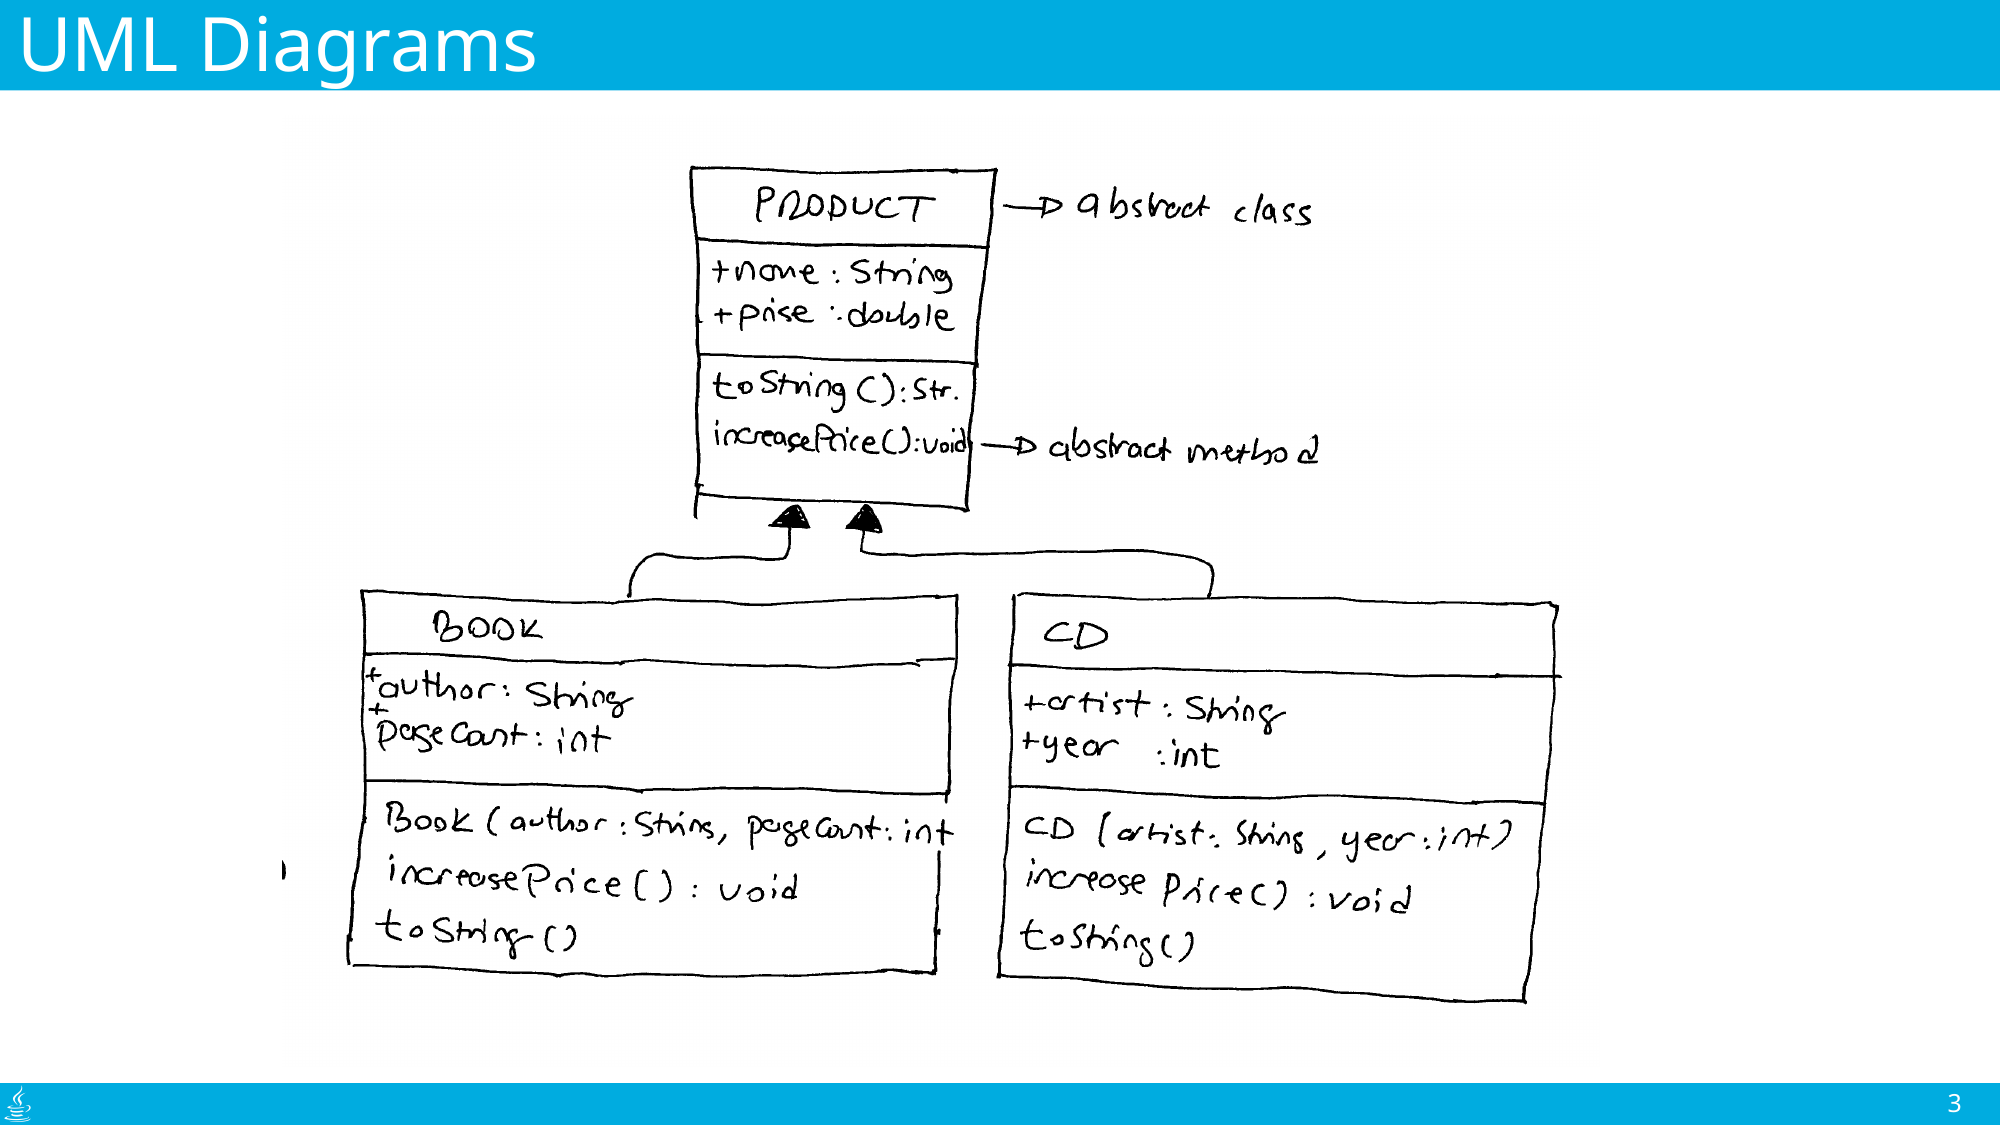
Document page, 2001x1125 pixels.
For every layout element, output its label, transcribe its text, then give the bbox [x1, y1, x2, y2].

slide_number 3 [1884, 1086, 1977, 1123]
title UML Diagrams [2, 0, 1977, 91]
picture [282, 115, 1600, 1067]
